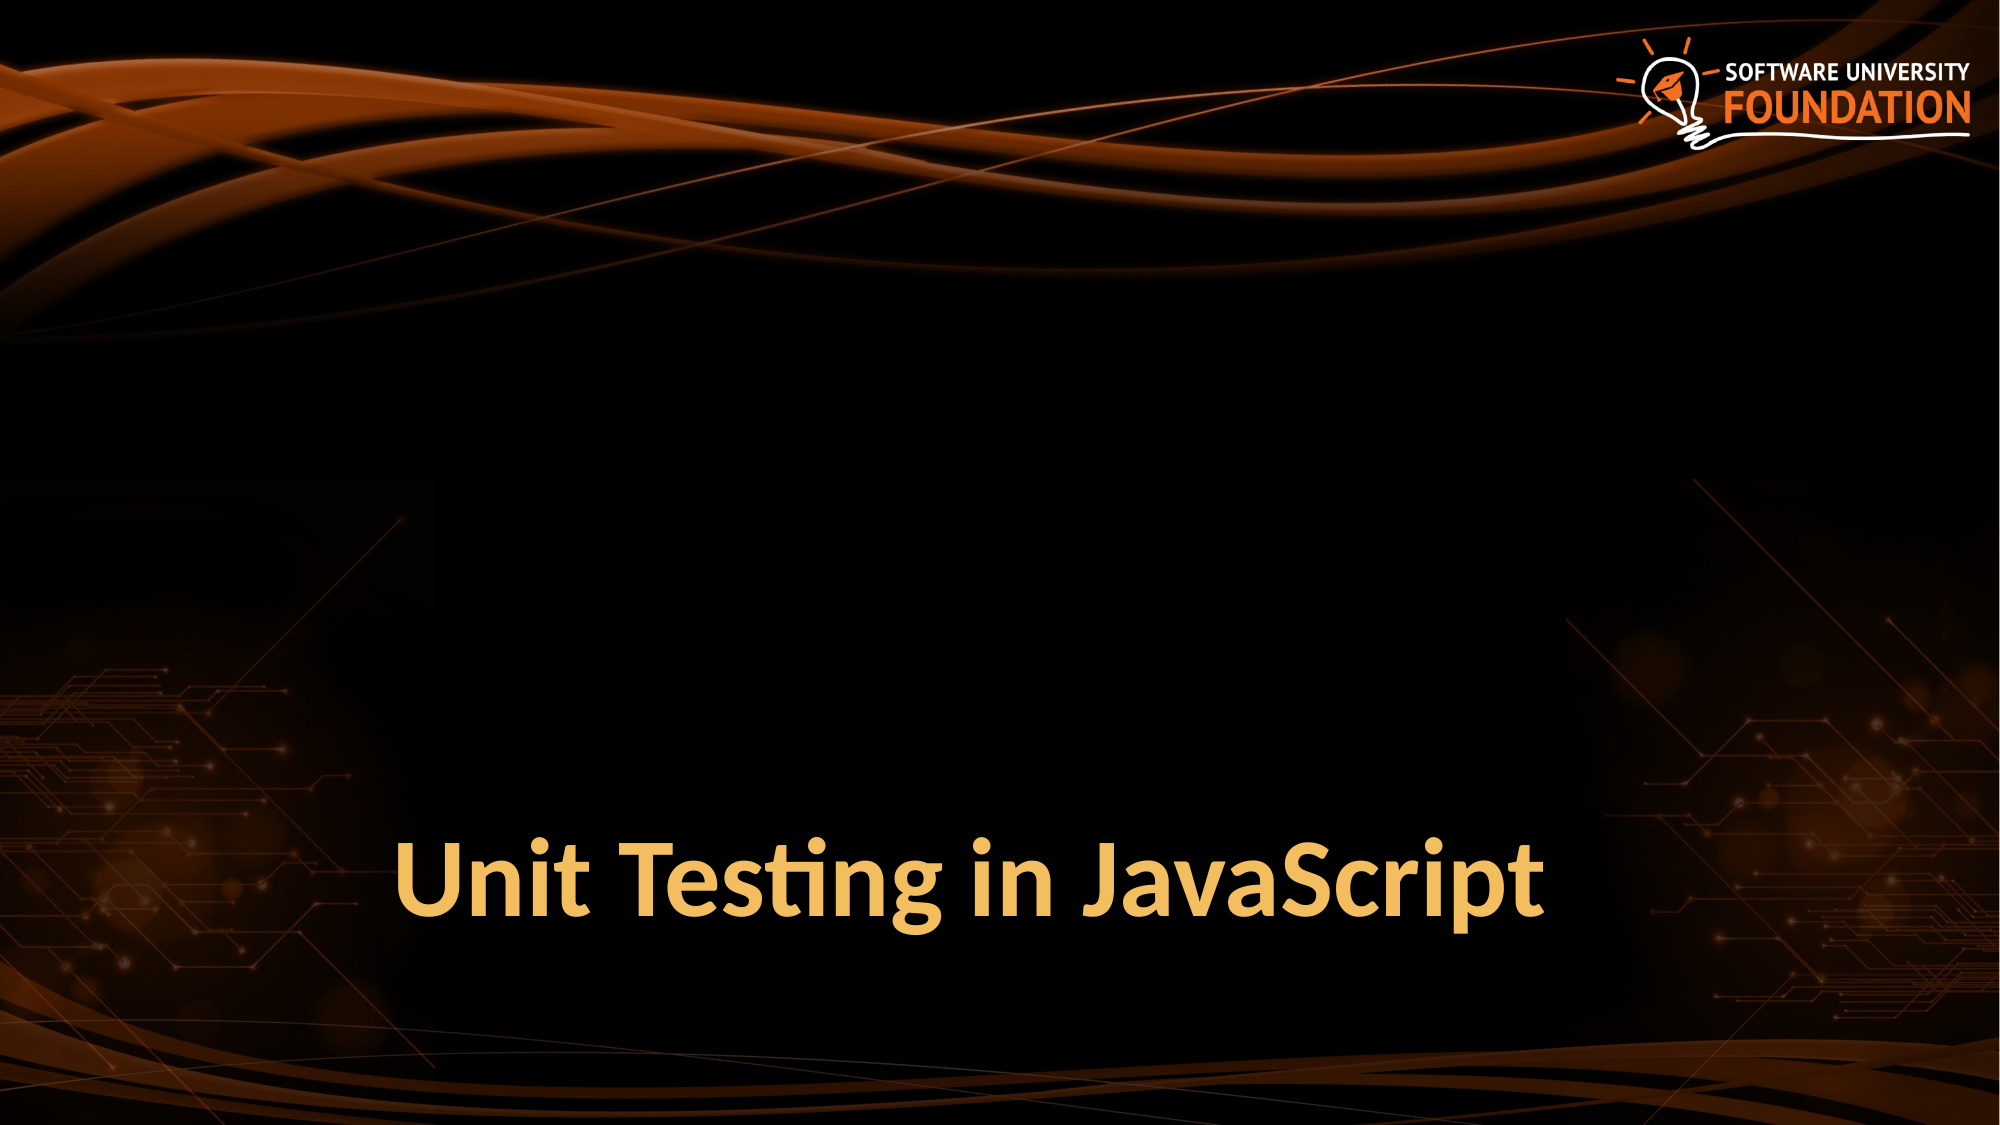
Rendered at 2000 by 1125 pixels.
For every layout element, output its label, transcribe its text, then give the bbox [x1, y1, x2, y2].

title Unit Testing in JavaScript [237, 812, 1704, 948]
picture [0, 0, 2000, 1125]
